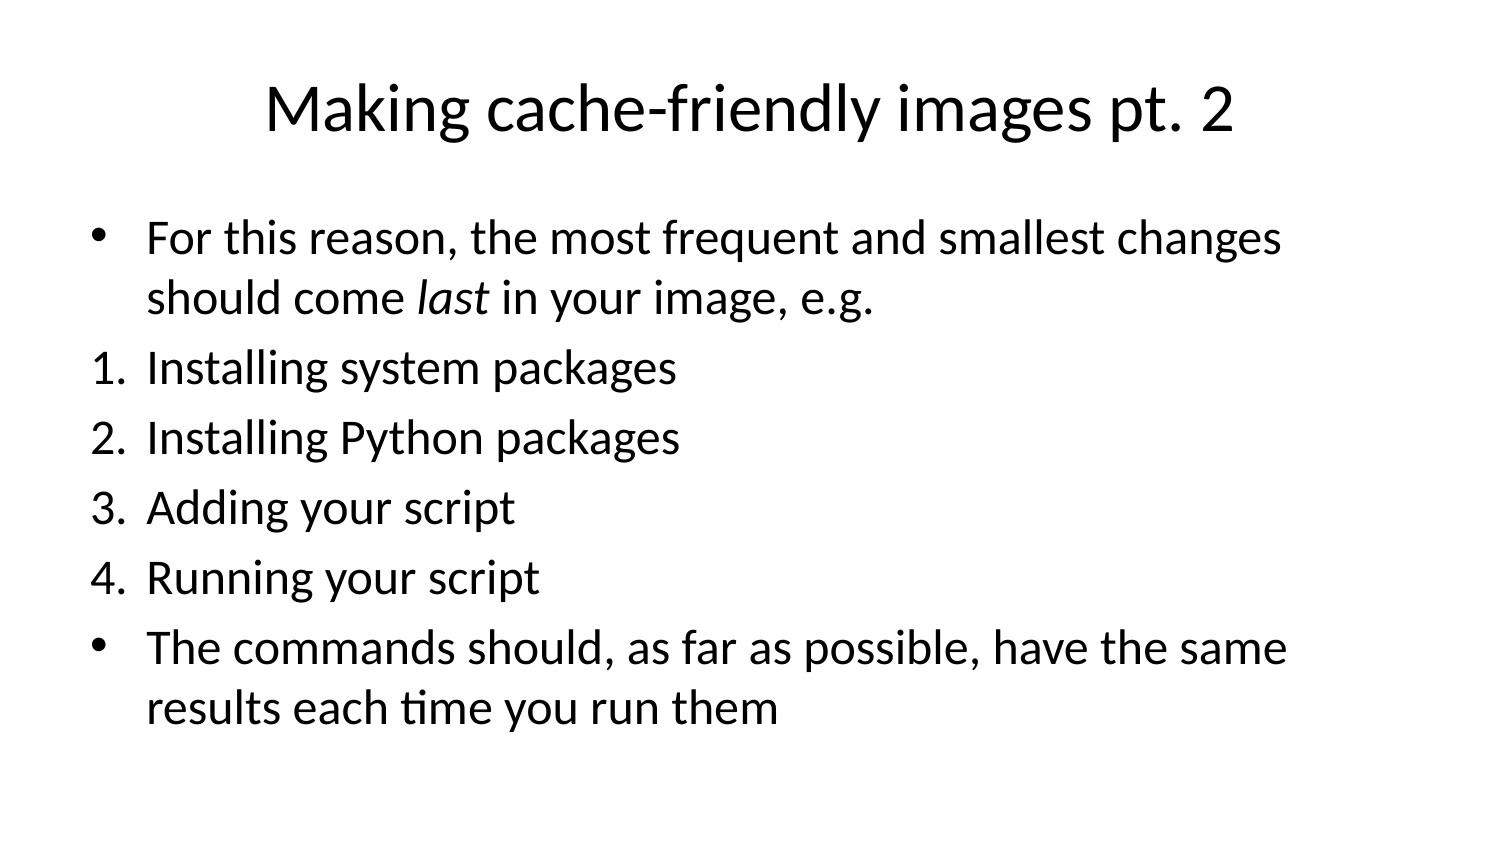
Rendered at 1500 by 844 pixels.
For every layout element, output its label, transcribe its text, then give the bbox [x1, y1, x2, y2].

title Making cache-friendly images pt. 2 [75, 33, 1425, 175]
list For this reason, the most frequent and smallest changes should come last in your image, e.g. Installing system packages Installing Python packages Adding your script Running your script The commands should, as far as possible, have the same results each time you run them [75, 196, 1425, 754]
